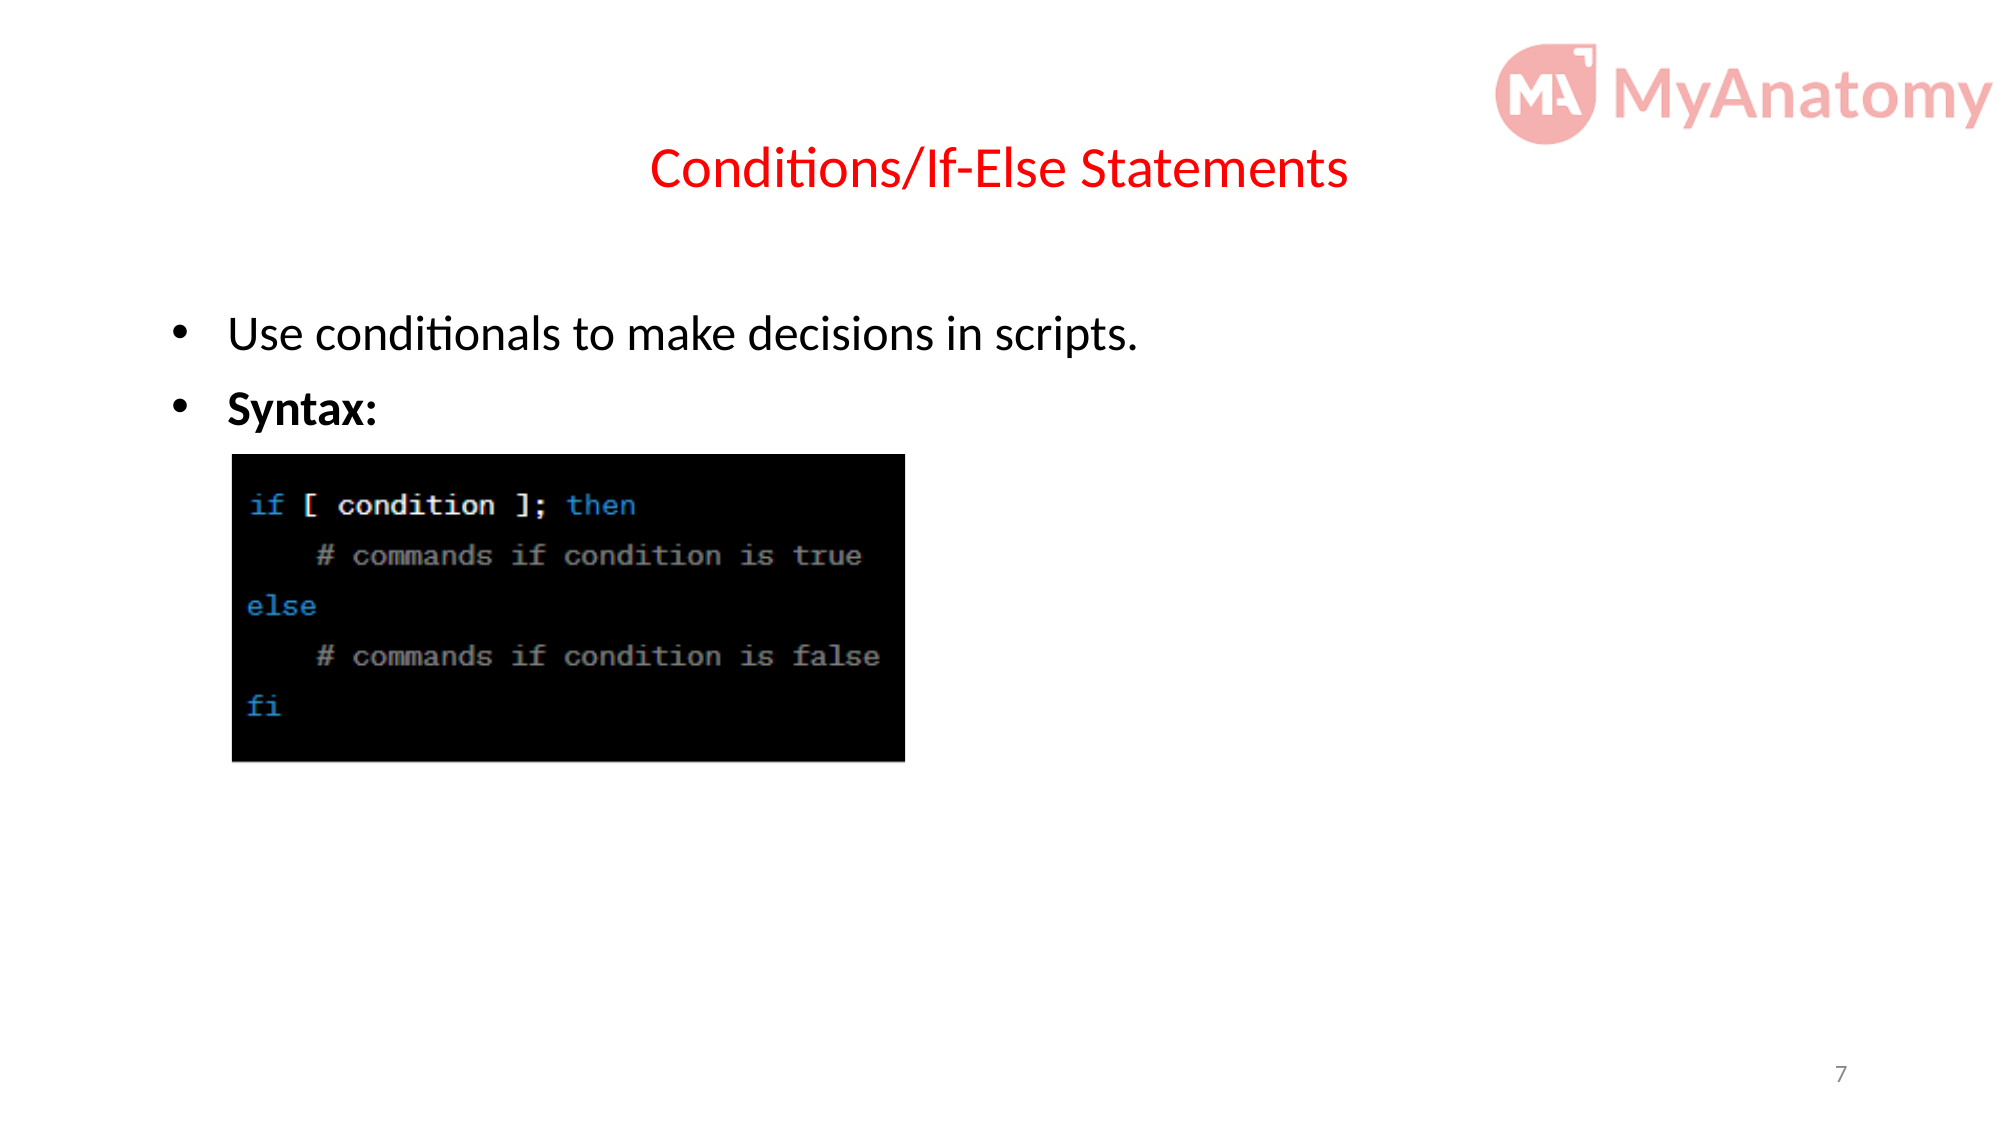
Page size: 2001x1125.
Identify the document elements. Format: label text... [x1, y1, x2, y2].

list Use conditionals to make decisions in scripts. Syntax: [137, 299, 1863, 1014]
slide_number 7 [1412, 1042, 1863, 1103]
title Conditions/If-Else Statements [137, 59, 1863, 278]
picture [231, 454, 906, 764]
